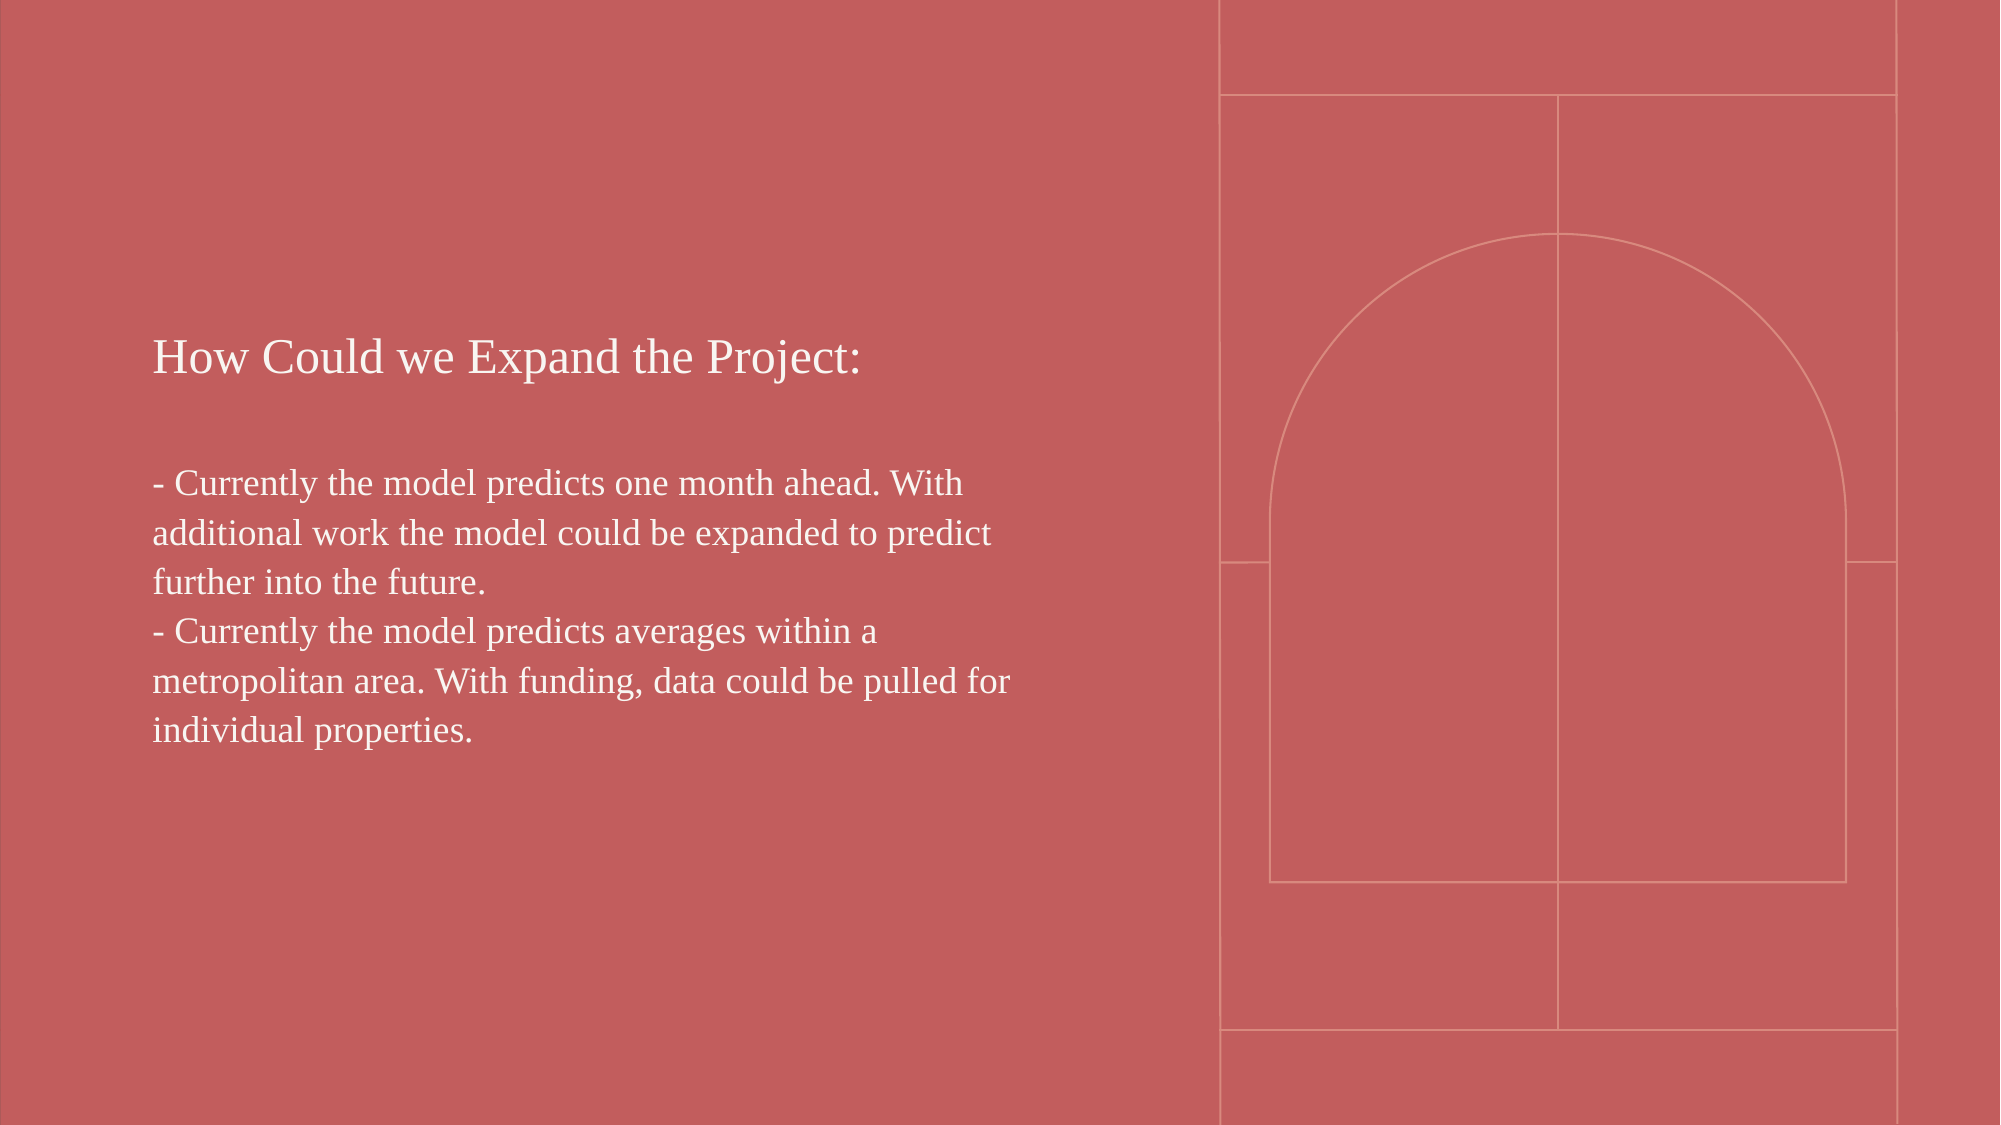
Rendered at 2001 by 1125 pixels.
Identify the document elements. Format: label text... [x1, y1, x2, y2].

text_box [0, 0, 1218, 1125]
text_box [1898, 0, 2000, 1125]
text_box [1218, 0, 1898, 1125]
list How Could we Expand the Project: - Currently the model predicts one month ahead. With additional work the model could be expanded to predict further into the future. - Currently the model predicts averages within a metropolitan area. With funding, data could be pulled for individual properties. [137, 309, 1075, 990]
